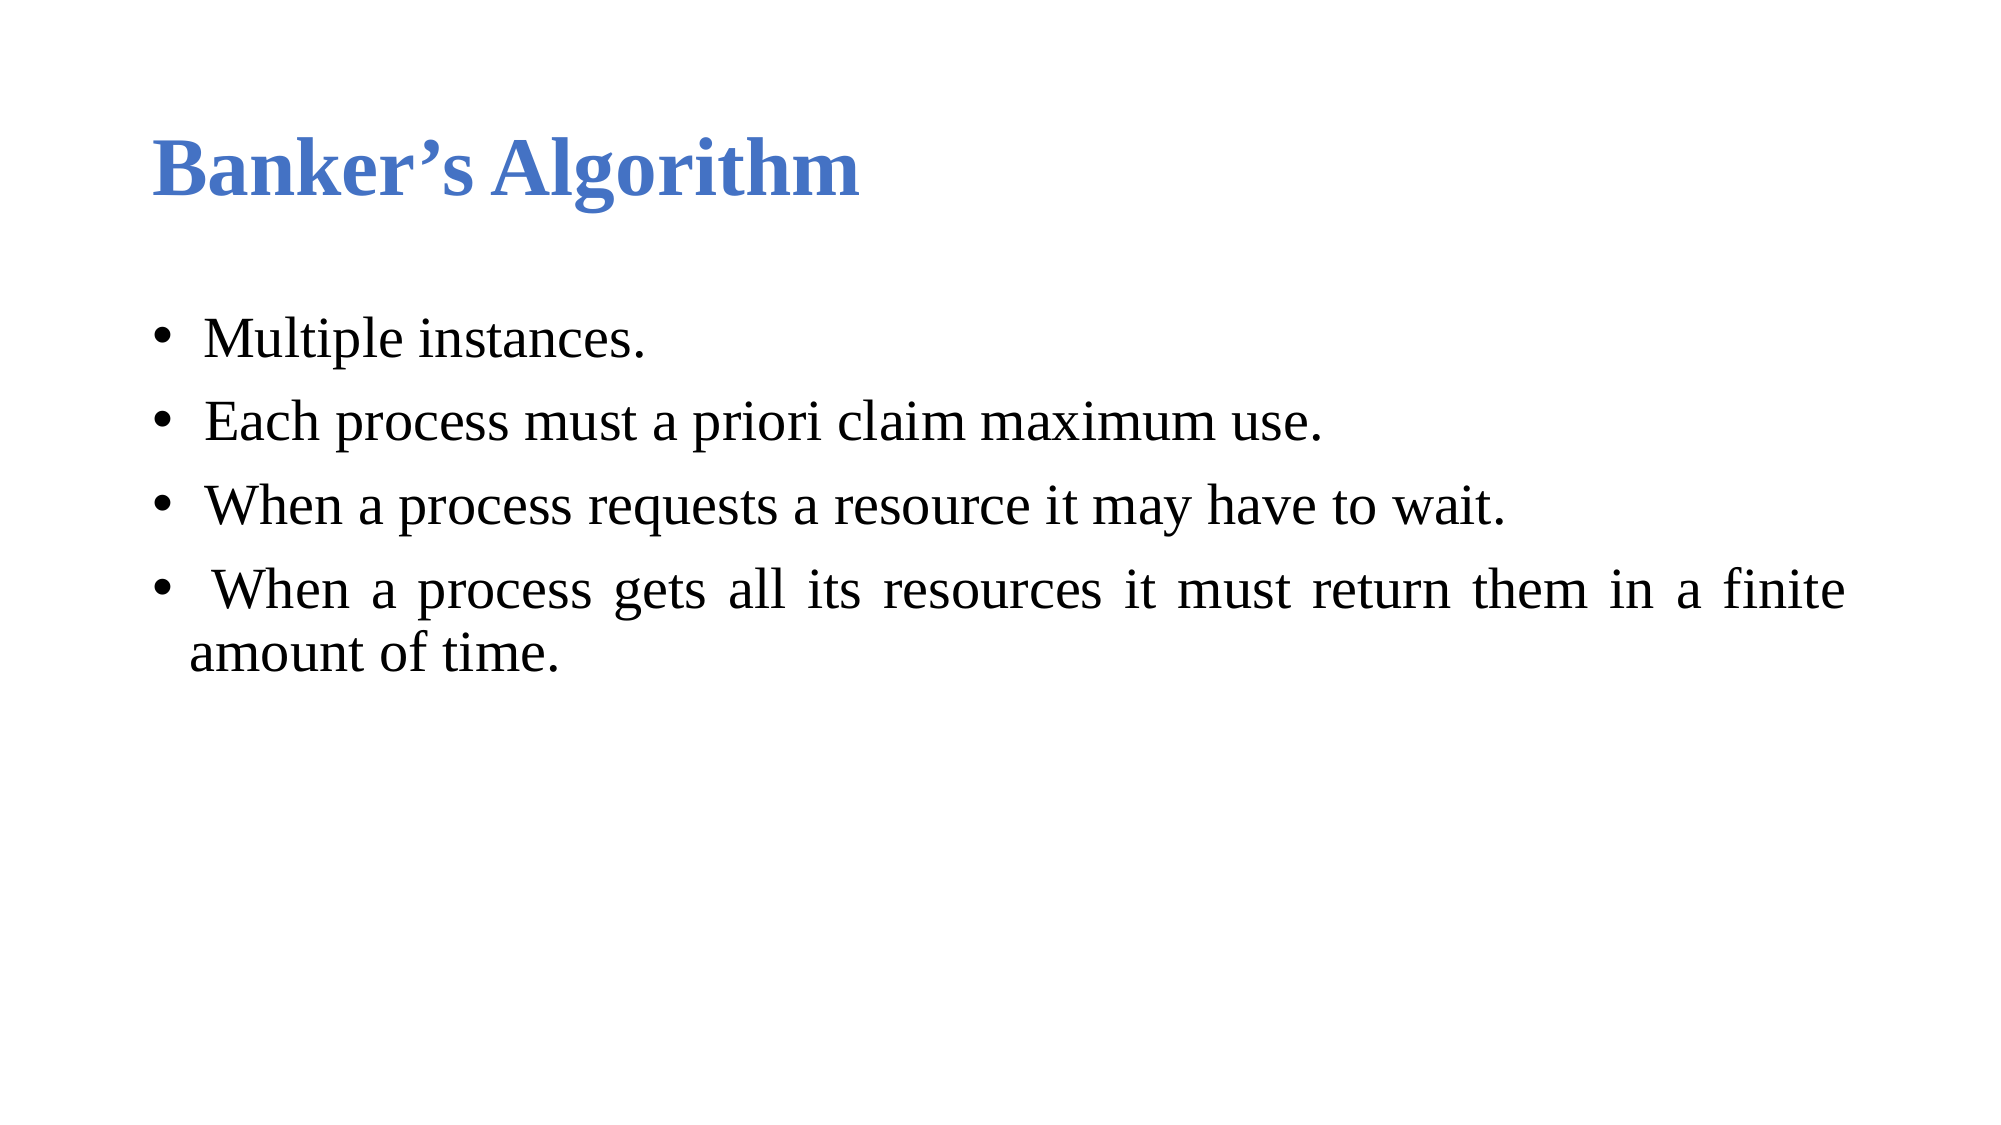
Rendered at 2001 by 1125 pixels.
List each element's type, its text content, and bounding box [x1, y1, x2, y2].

title Banker’s Algorithm [137, 59, 1863, 278]
list Multiple instances. Each process must a priori claim maximum use. When a process requests a resource it may have to wait. When a process gets all its resources it must return them in a finite amount of time. [137, 299, 1863, 1014]
